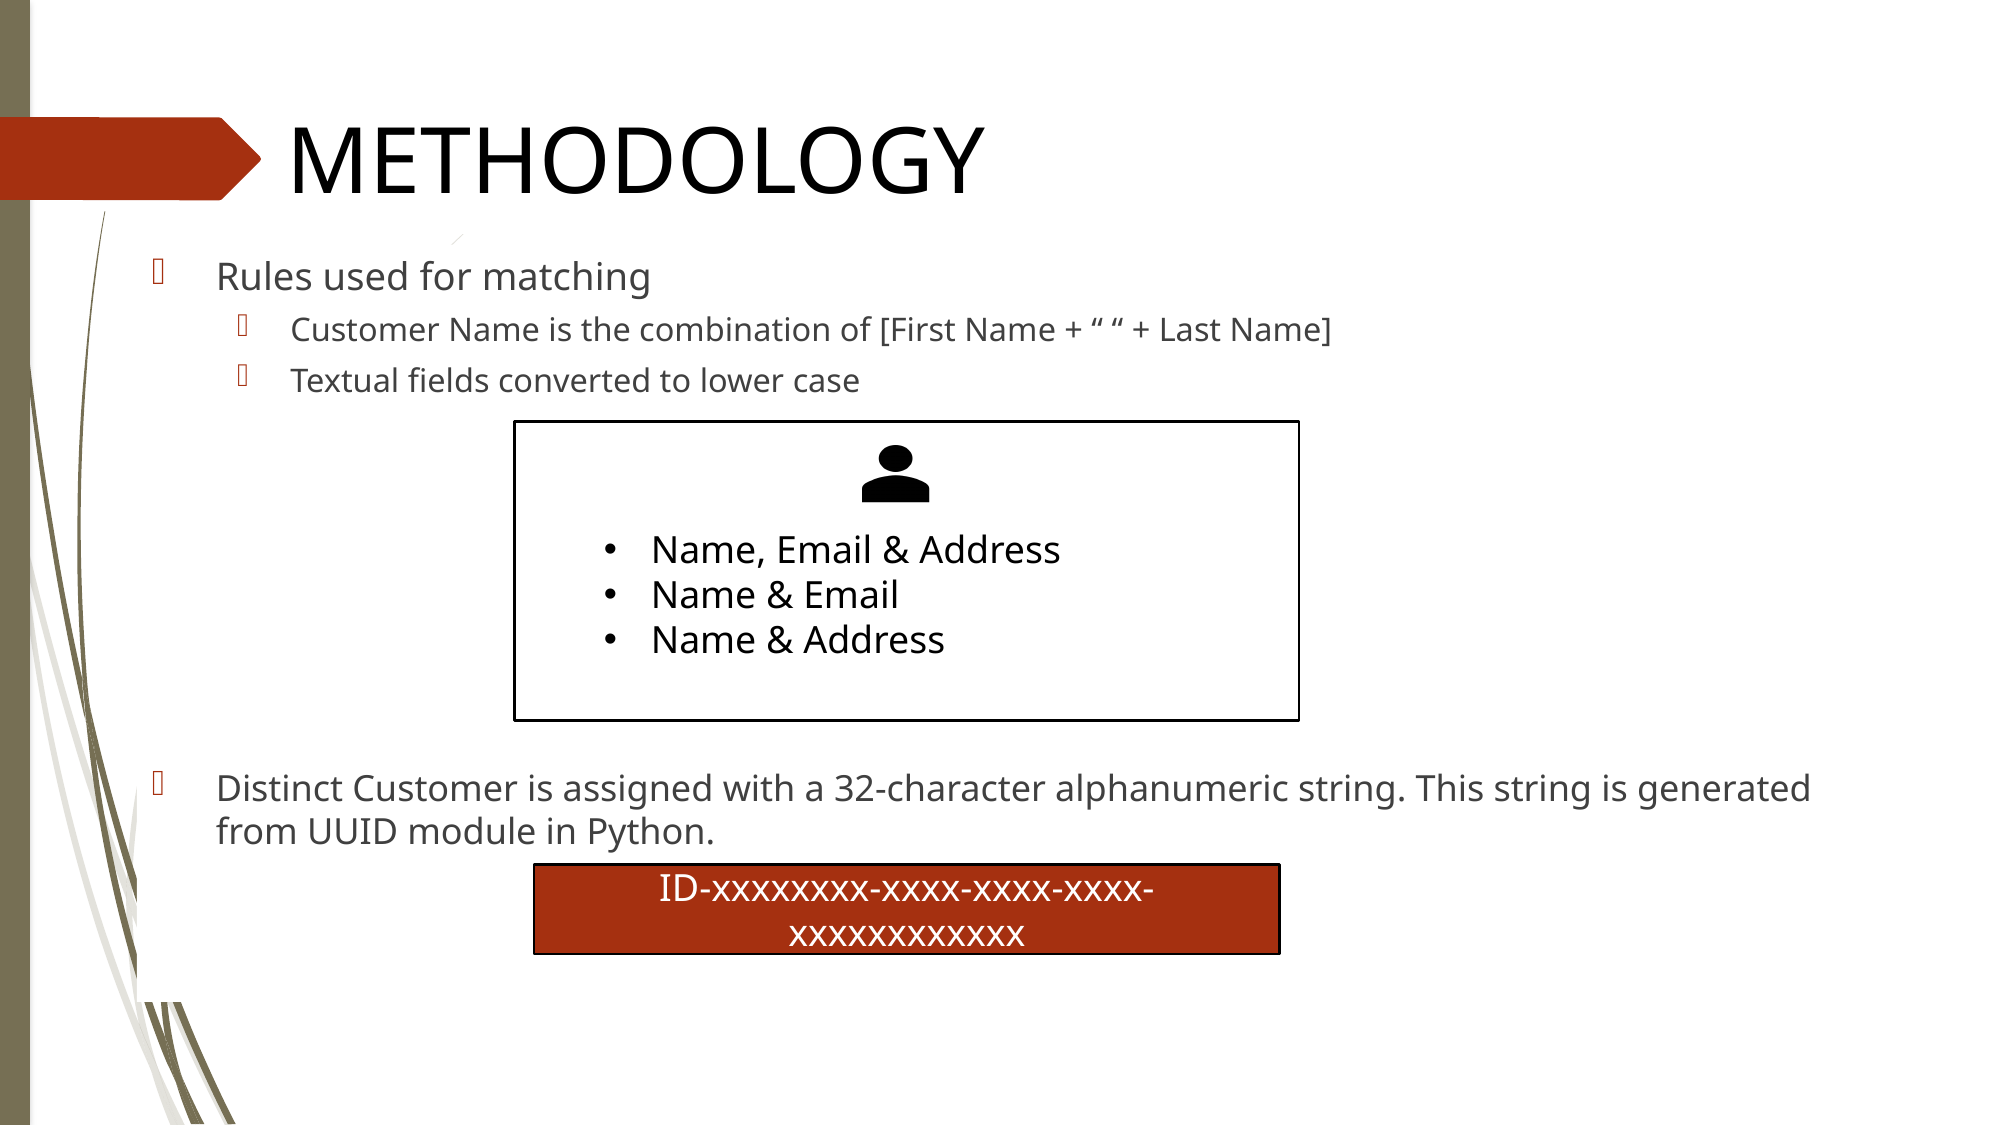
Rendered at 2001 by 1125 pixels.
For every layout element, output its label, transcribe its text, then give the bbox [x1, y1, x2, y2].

picture [844, 433, 947, 514]
text_box METHODOLOGY [270, 78, 1115, 235]
list Rules used for matching Customer Name is the combination of [First Name + “ “ + Last Name] Textual fields converted to lower case Distinct Customer is assigned with a 32-character alphanumeric string. This string is generated from UUID module in Python. [136, 244, 1862, 1003]
text_box ID-xxxxxxxx-xxxx-xxxx-xxxx-xxxxxxxxxxxx [533, 863, 1281, 955]
text_box Name, Email & Address Name & Email Name & Address [513, 420, 1300, 722]
